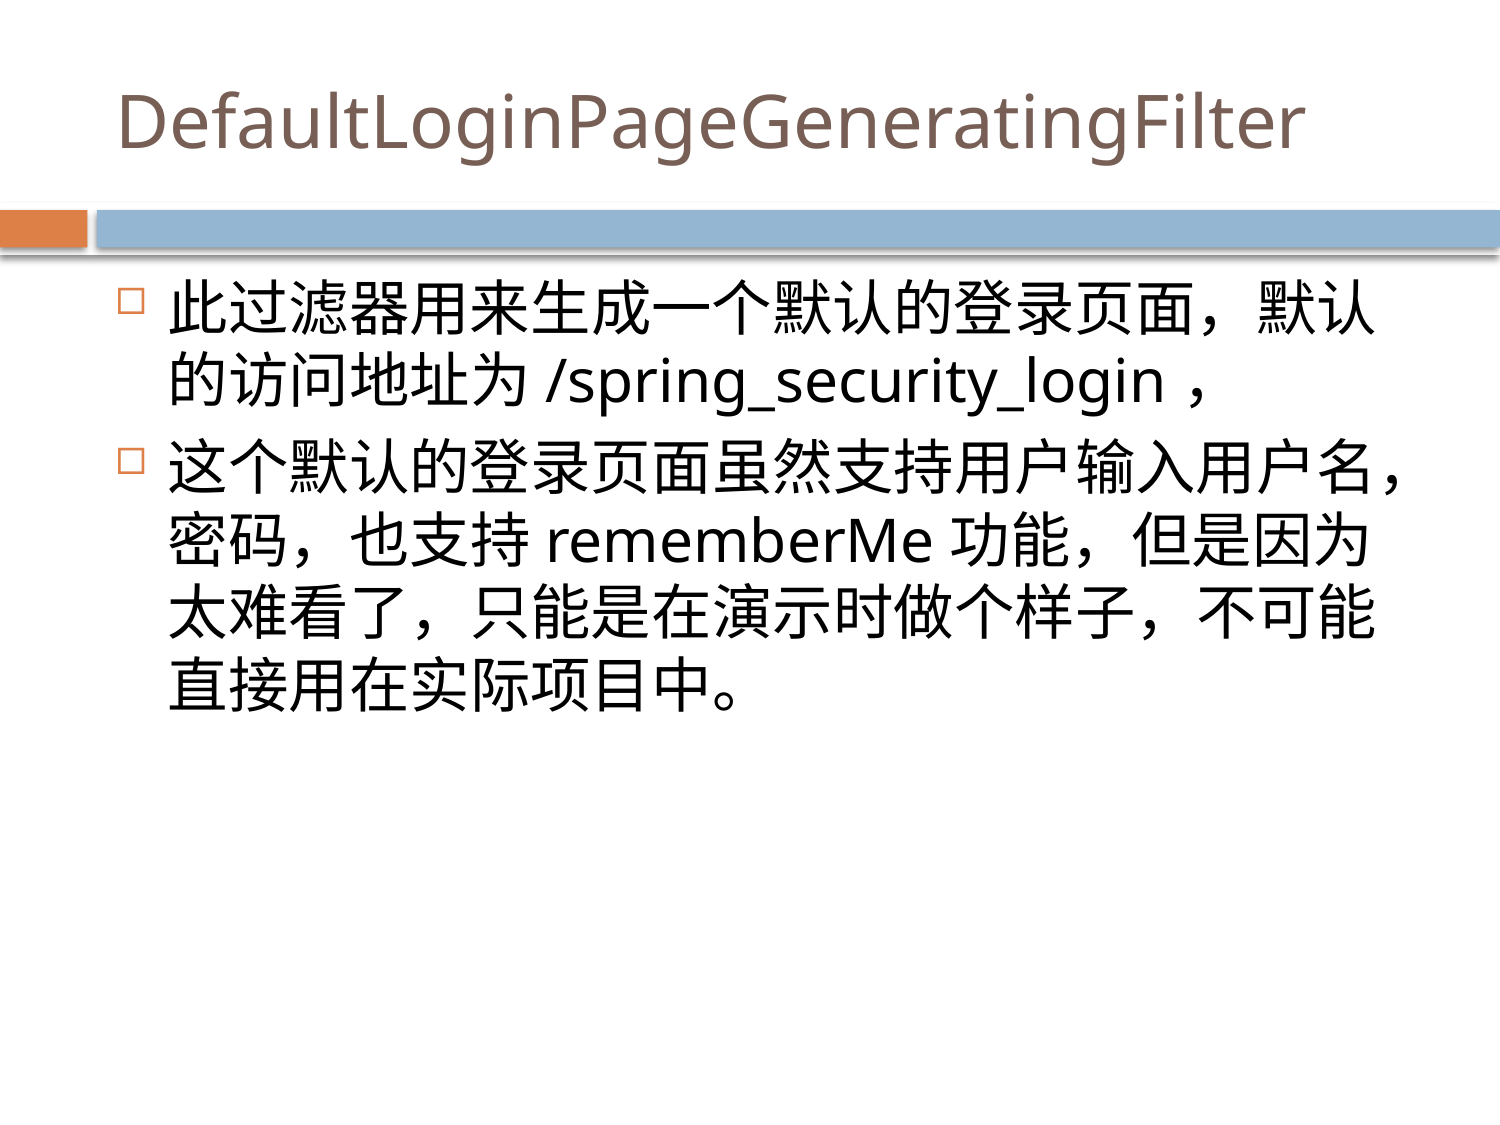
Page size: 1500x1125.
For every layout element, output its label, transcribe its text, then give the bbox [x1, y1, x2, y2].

list 此过滤器用来生成一个默认的登录页面，默认的访问地址为/spring_security_login， 这个默认的登录页面虽然支持用户输入用户名，密码，也支持rememberMe功能，但是因为太难看了，只能是在演示时做个样子，不可能直接用在实际项目中。 [100, 262, 1438, 1000]
title DefaultLoginPageGeneratingFilter [100, 37, 1438, 200]
